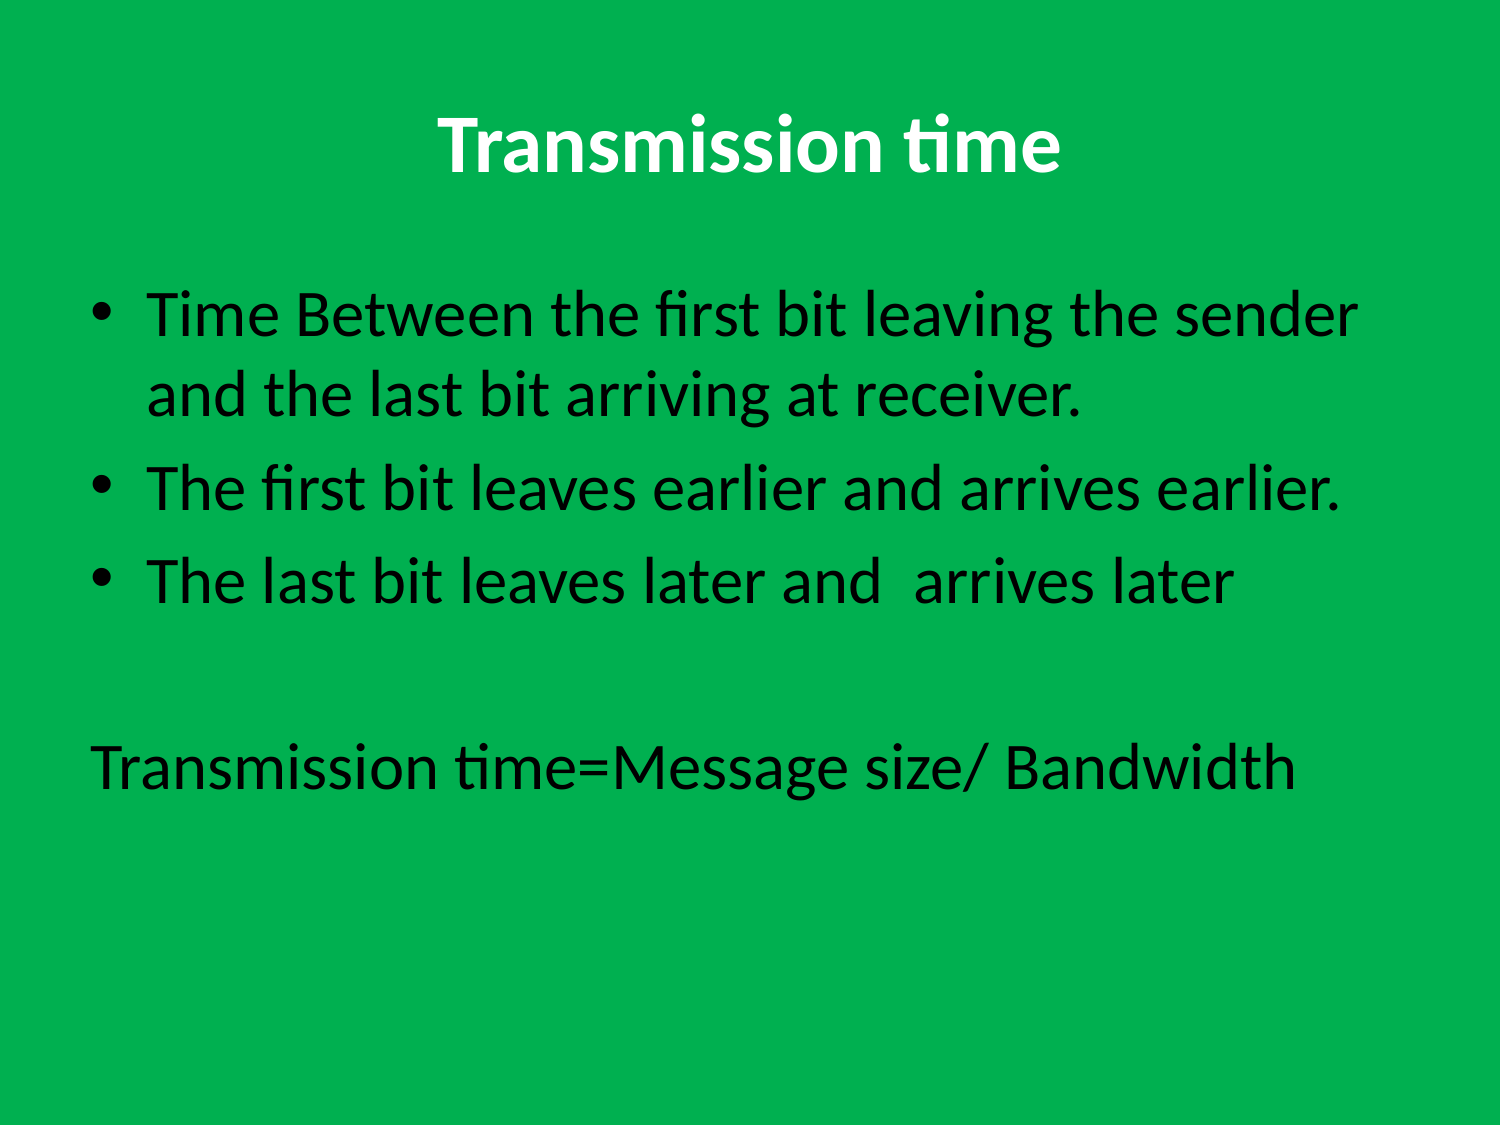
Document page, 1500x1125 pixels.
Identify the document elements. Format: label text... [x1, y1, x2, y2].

list Time Between the first bit leaving the sender and the last bit arriving at receiver. The first bit leaves earlier and arrives earlier. The last bit leaves later and arrives later Transmission time=Message size/ Bandwidth [75, 262, 1425, 1005]
title Transmission time [75, 45, 1425, 233]
